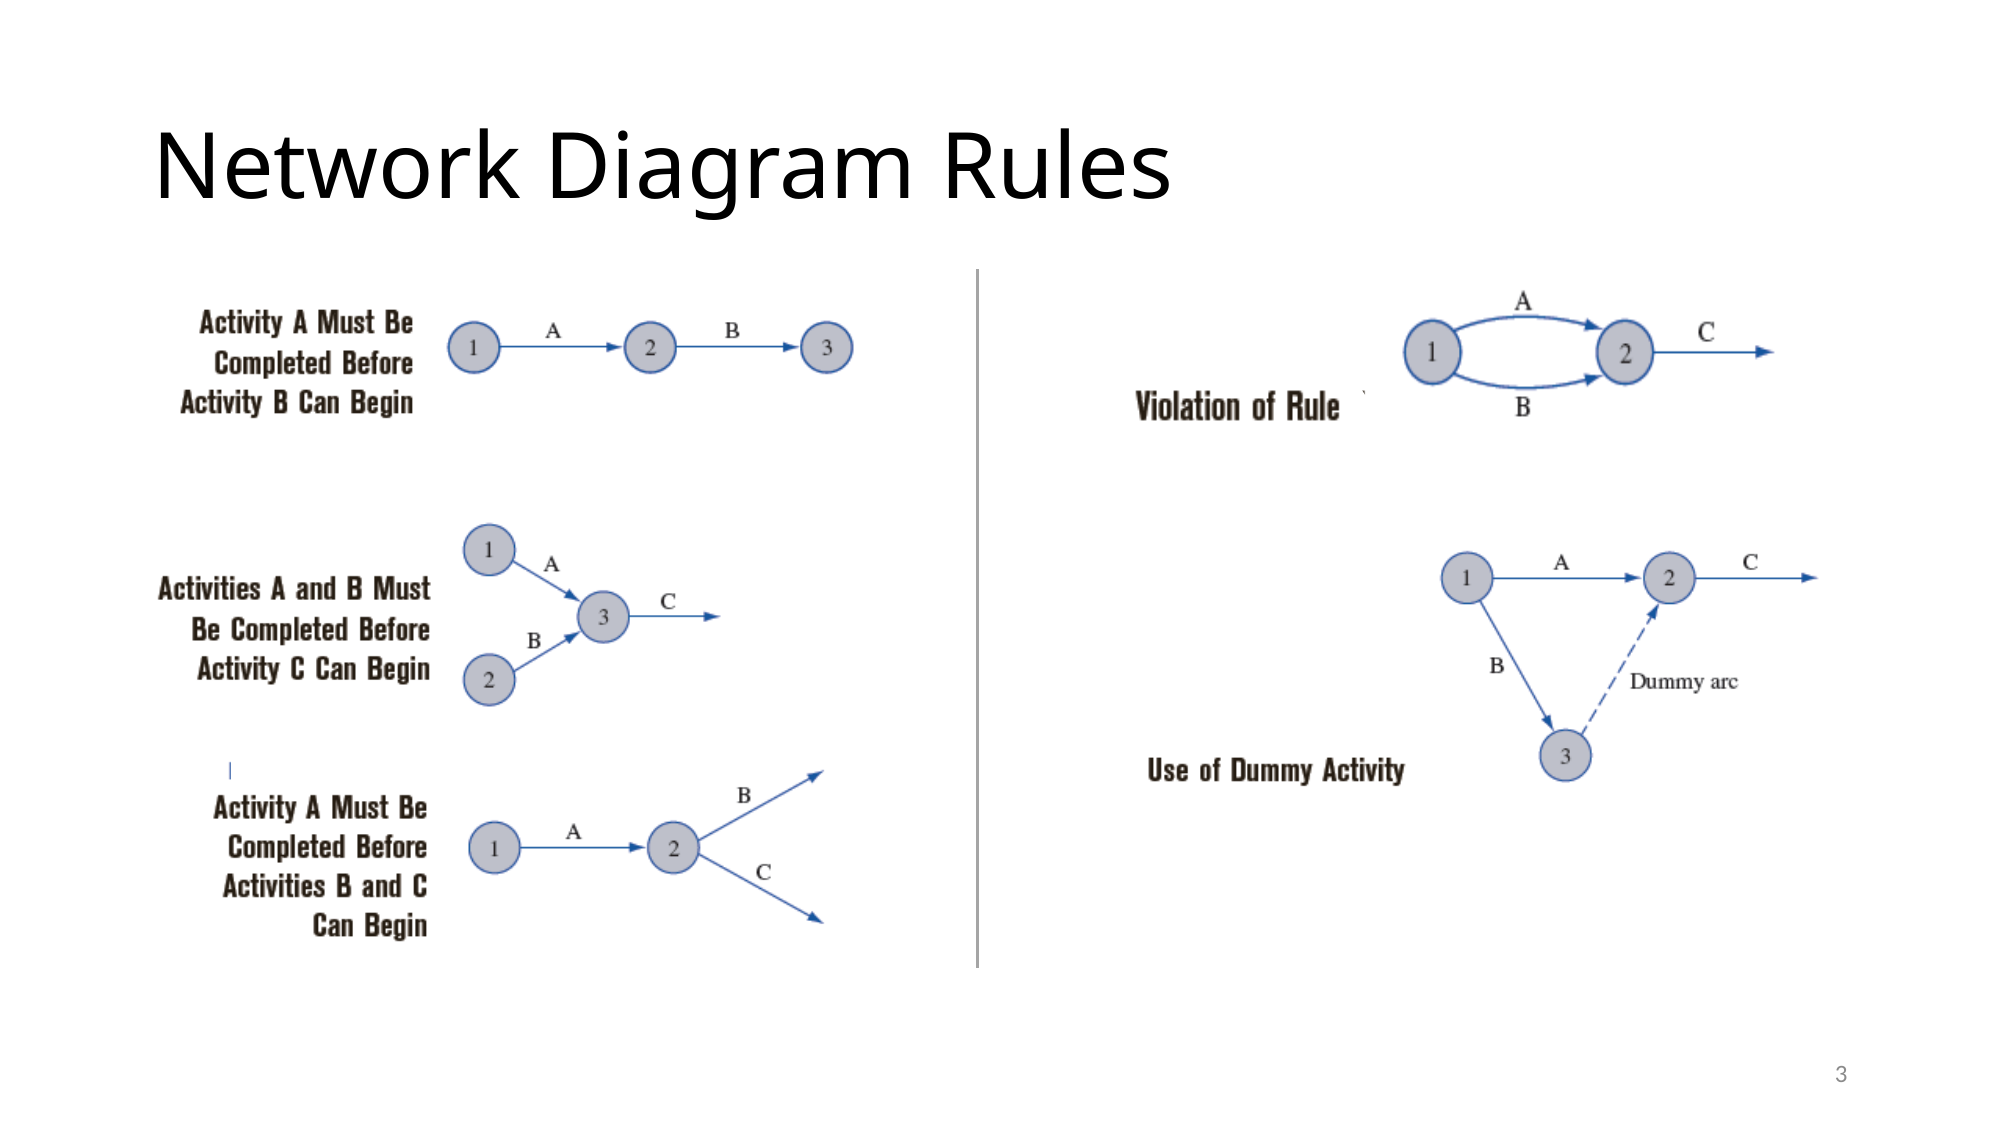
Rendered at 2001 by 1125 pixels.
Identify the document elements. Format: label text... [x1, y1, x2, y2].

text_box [145, 246, 896, 470]
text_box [1095, 285, 1809, 462]
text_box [173, 742, 868, 968]
slide_number 3 [1412, 1042, 1863, 1103]
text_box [127, 501, 760, 735]
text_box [1102, 534, 1872, 830]
title Network Diagram Rules [137, 59, 1863, 278]
